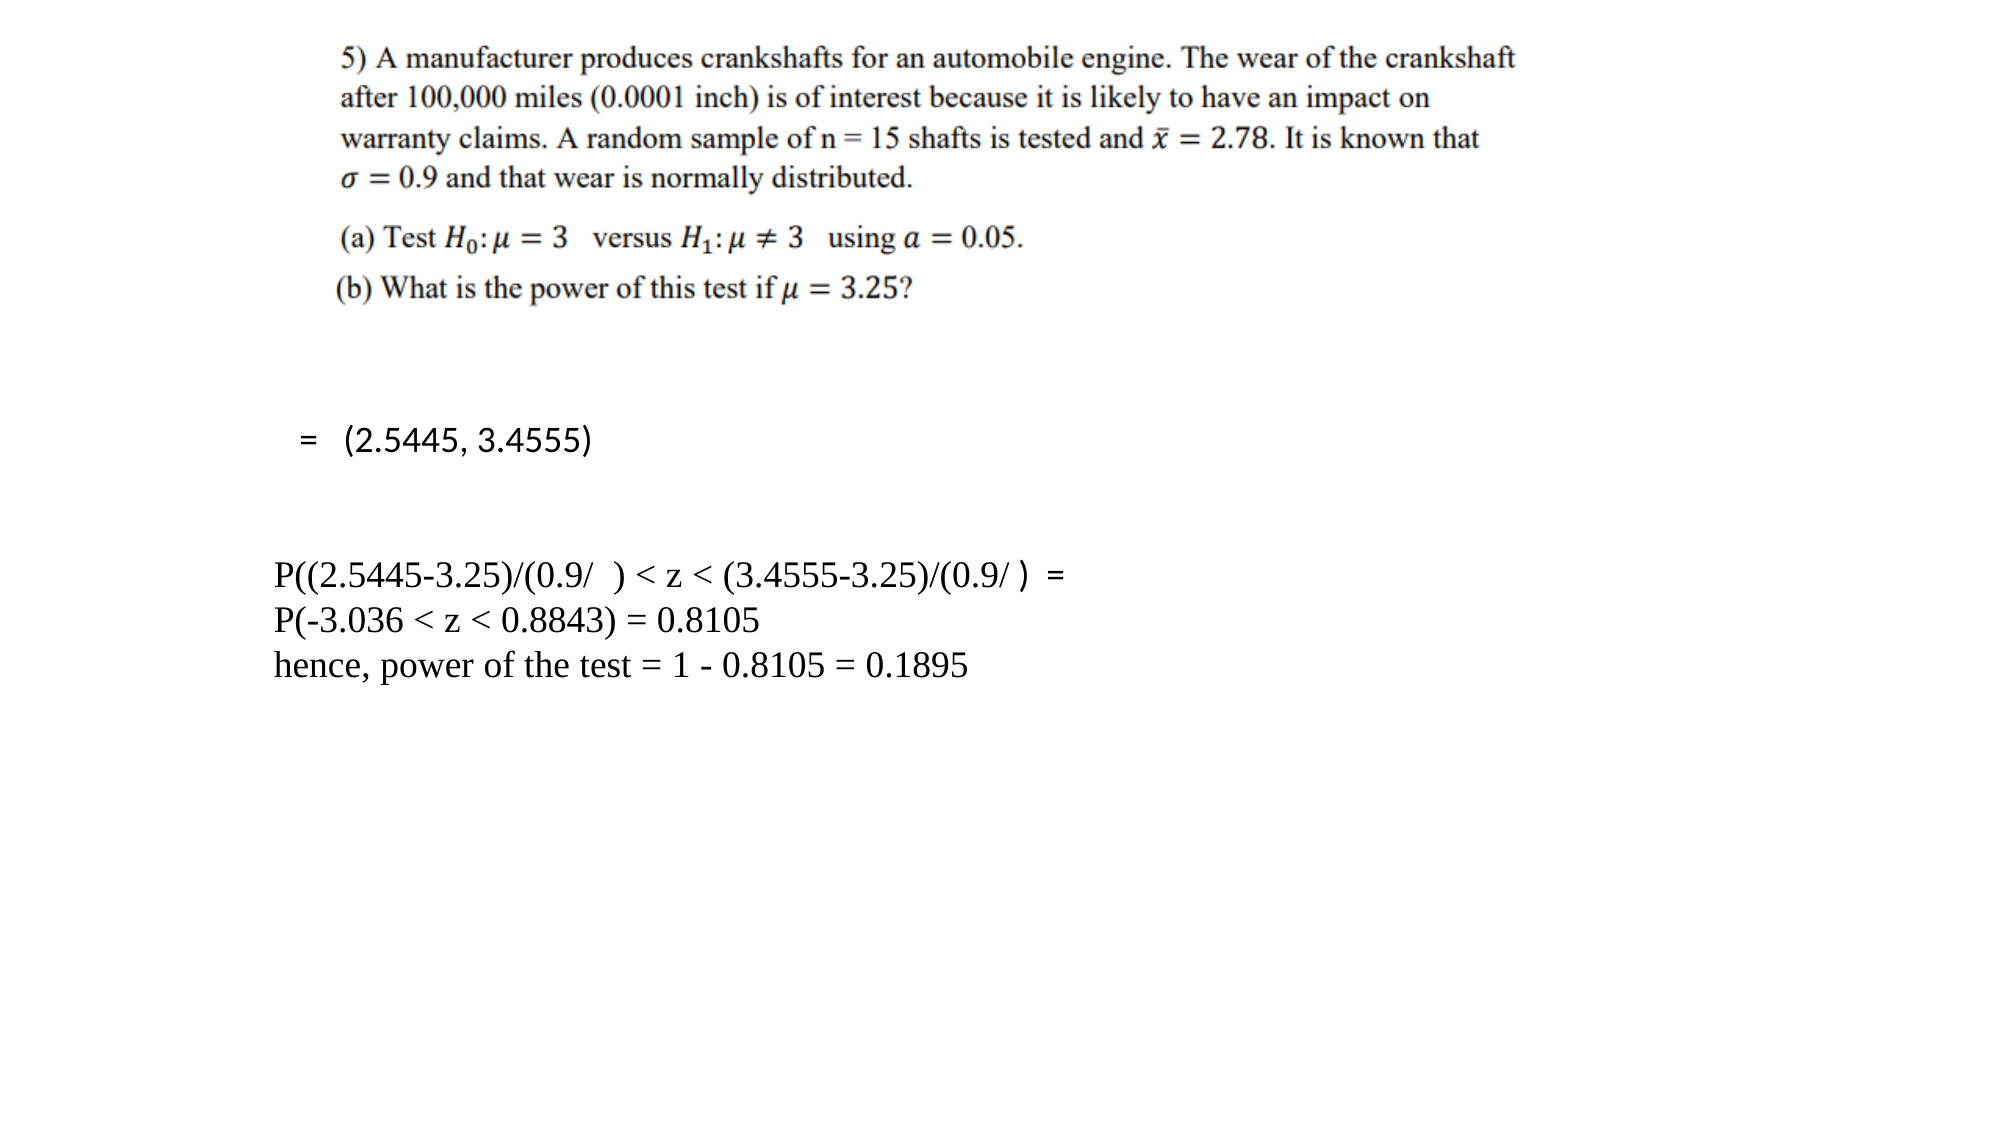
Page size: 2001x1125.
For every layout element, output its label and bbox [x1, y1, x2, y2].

picture [336, 35, 1556, 257]
picture [336, 271, 917, 308]
